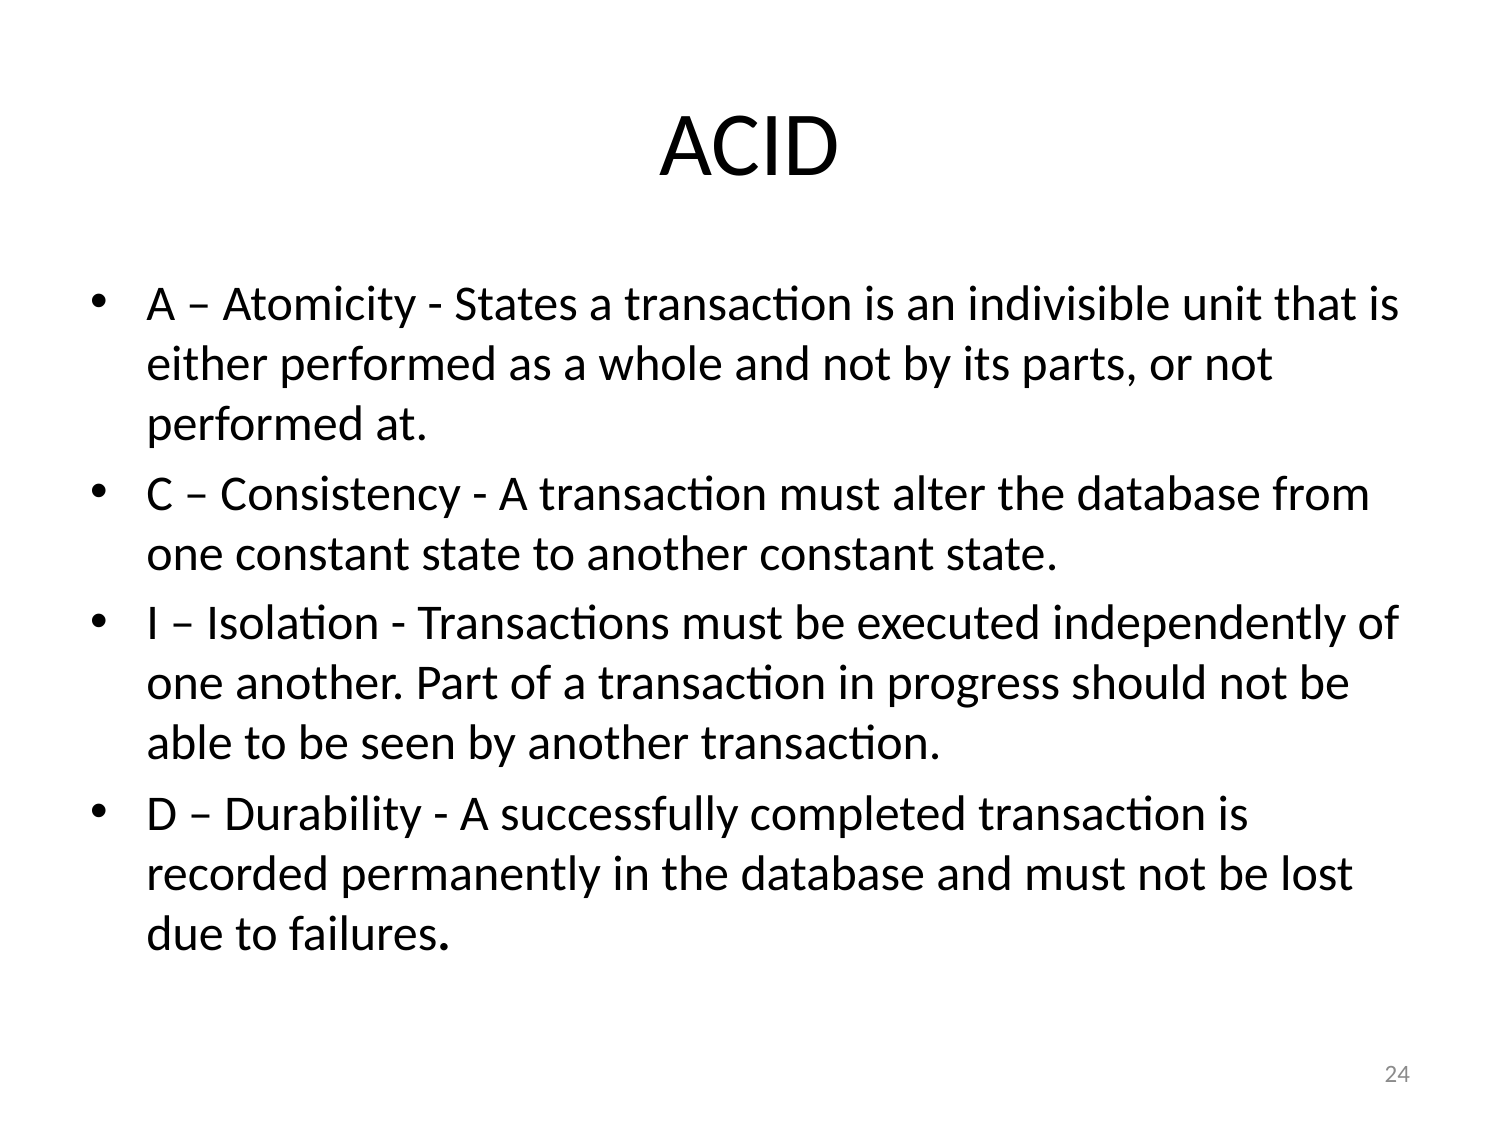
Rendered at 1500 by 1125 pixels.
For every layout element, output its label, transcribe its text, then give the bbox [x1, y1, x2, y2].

title ACID [75, 45, 1425, 233]
list A – Atomicity - States a transaction is an indivisible unit that is either performed as a whole and not by its parts, or not performed at. C – Consistency - A transaction must alter the database from one constant state to another constant state. I – Isolation - Transactions must be executed independently of one another. Part of a transaction in progress should not be able to be seen by another transaction. D – Durability - A successfully completed transaction is recorded permanently in the database and must not be lost due to failures. [75, 262, 1425, 1005]
slide_number 24 [1074, 1042, 1425, 1103]
